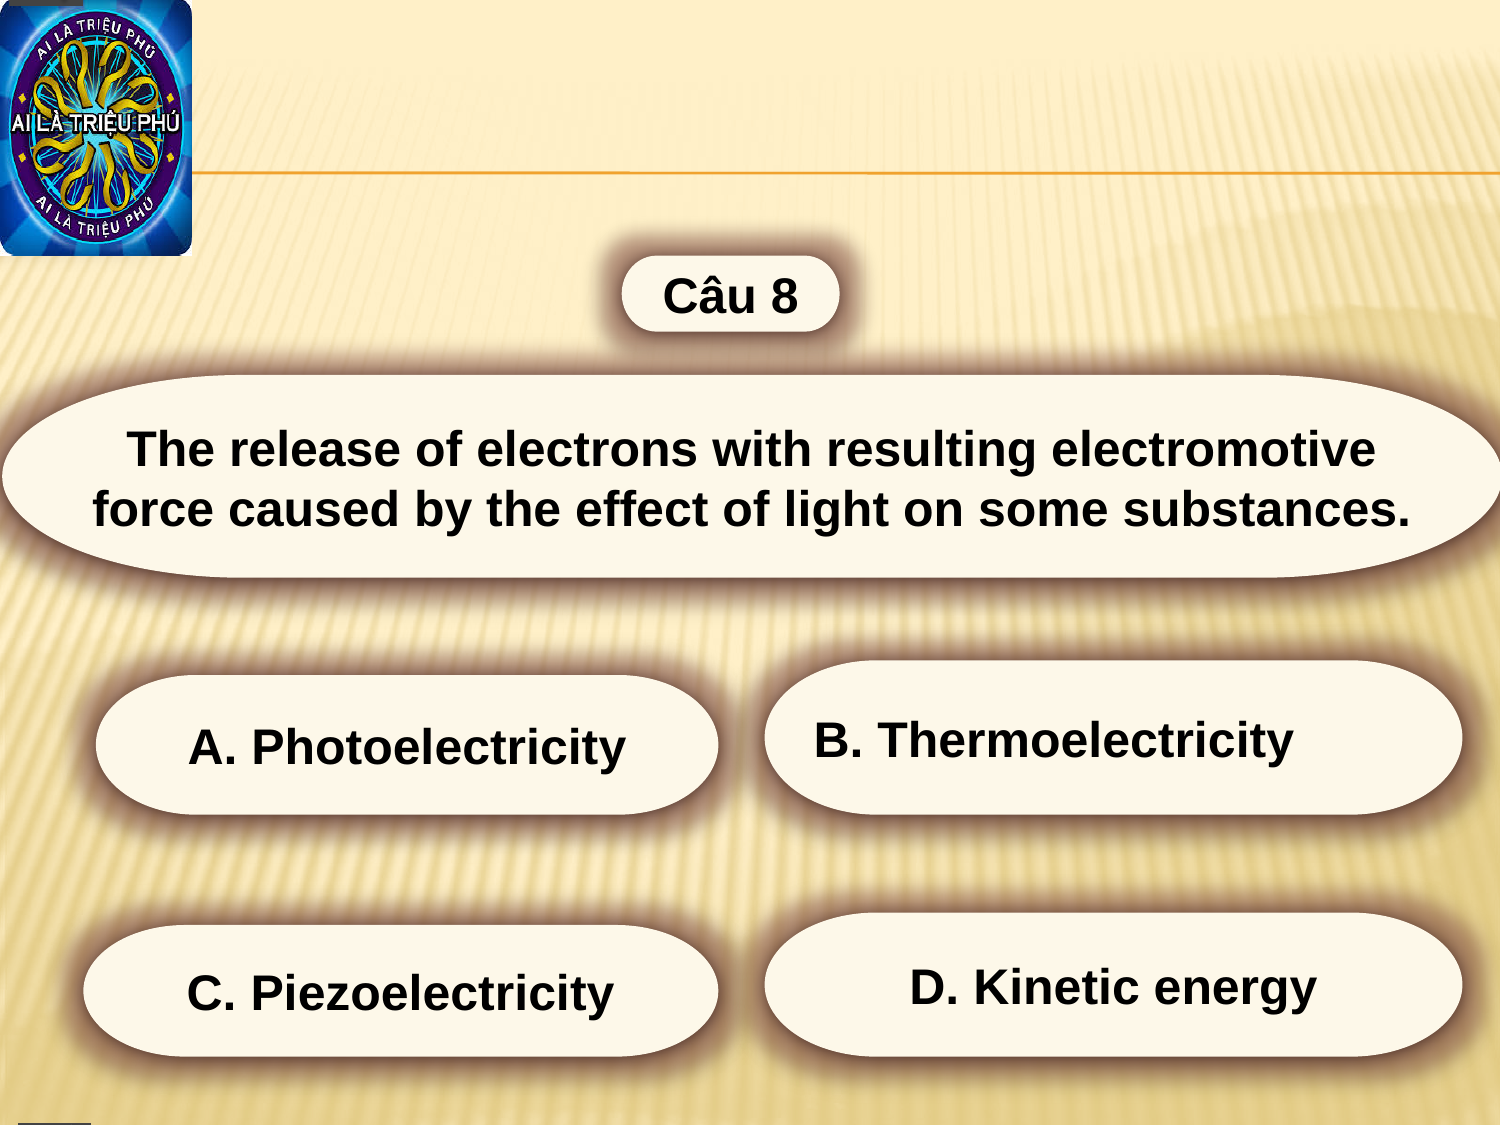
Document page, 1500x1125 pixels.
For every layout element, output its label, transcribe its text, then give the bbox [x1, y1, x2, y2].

text_box A. Photoelectricity [93, 672, 721, 817]
text_box The release of electrons with resulting electromotive force caused by the effect of light on some substances. [0, 372, 1500, 580]
text_box Câu 8 [619, 253, 842, 334]
text_box D. Kinetic energy [762, 910, 1465, 1059]
text_box B. Thermoelectricity [762, 658, 1465, 817]
picture [0, 0, 193, 256]
text_box C. Piezoelectricity [81, 922, 721, 1059]
picture [16, 1121, 93, 1125]
